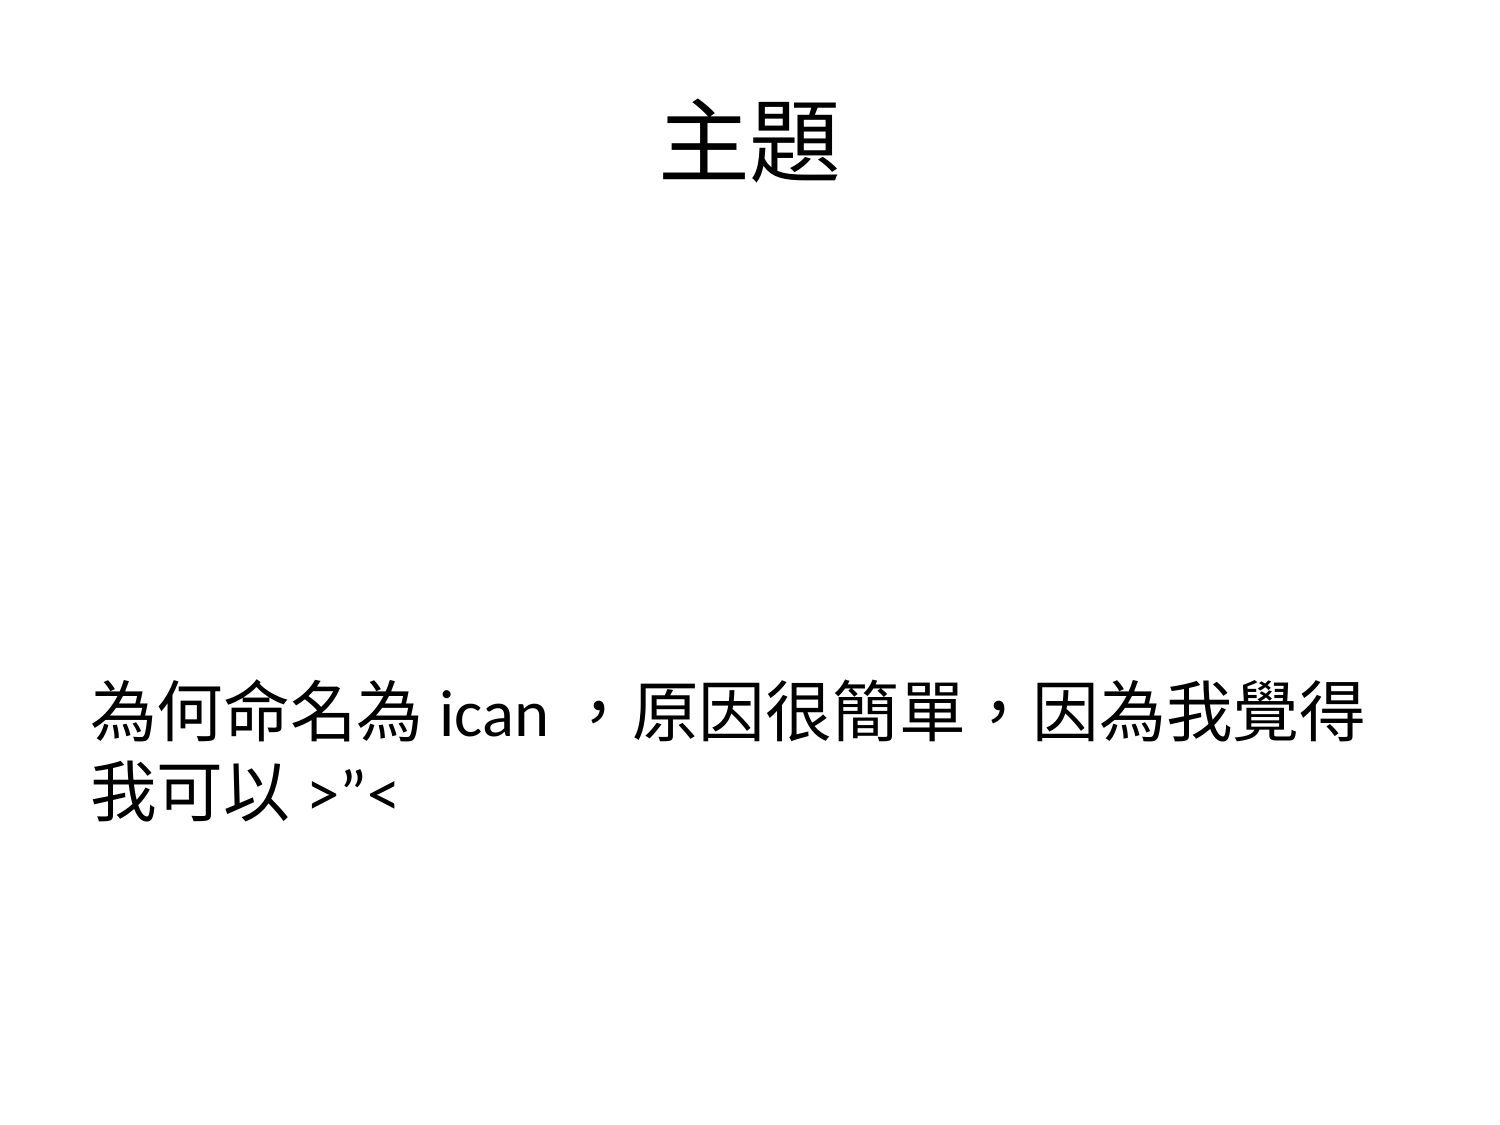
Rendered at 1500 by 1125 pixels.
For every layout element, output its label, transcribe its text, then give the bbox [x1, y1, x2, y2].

list 為何命名為ican，原因很簡單，因為我覺得我可以>”< [75, 262, 1425, 1005]
title 主題 [75, 45, 1425, 233]
